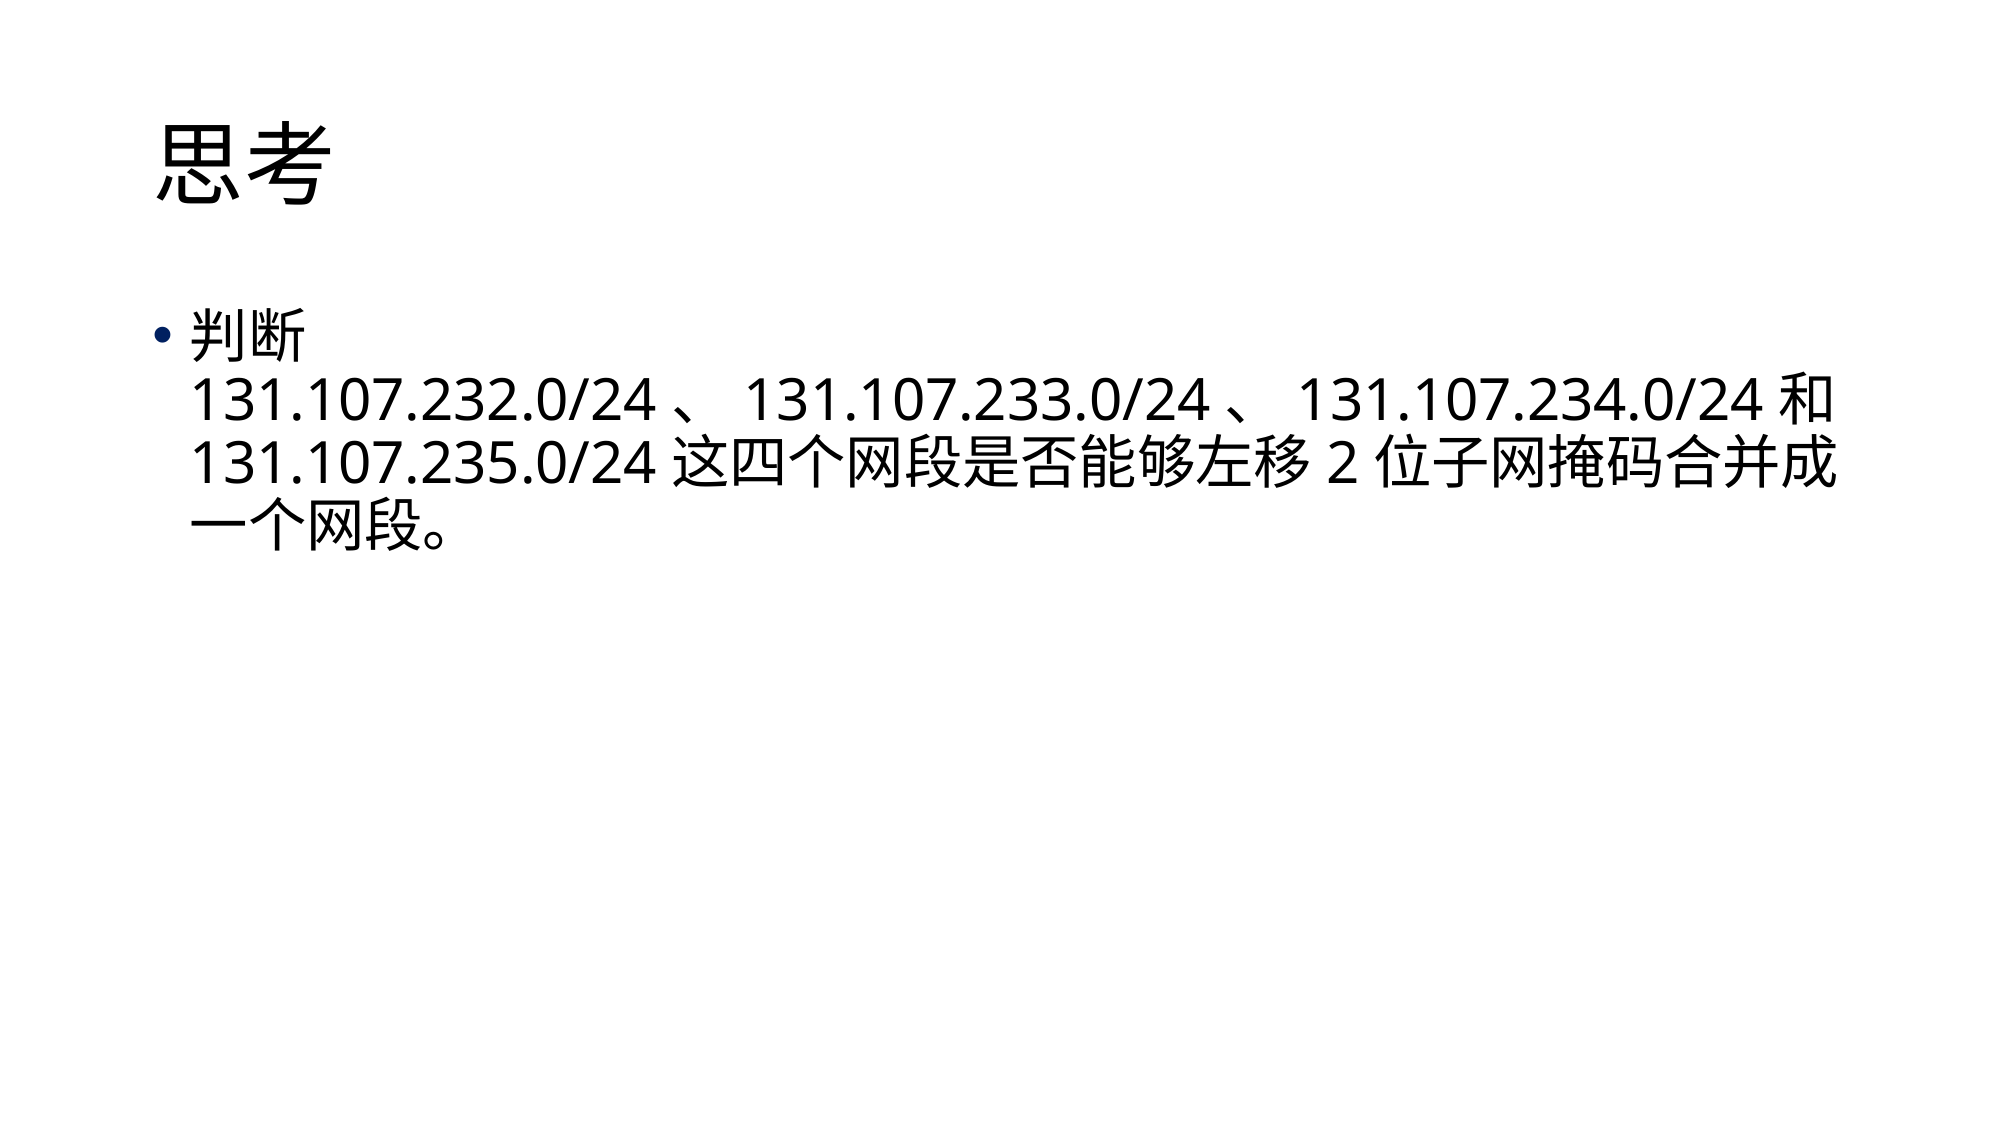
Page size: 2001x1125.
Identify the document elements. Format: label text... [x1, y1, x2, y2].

title 思考 [137, 59, 1863, 278]
list 判断131.107.232.0/24、131.107.233.0/24、131.107.234.0/24和131.107.235.0/24这四个网段是否能够左移2位子网掩码合并成一个网段。 [137, 299, 1863, 1014]
